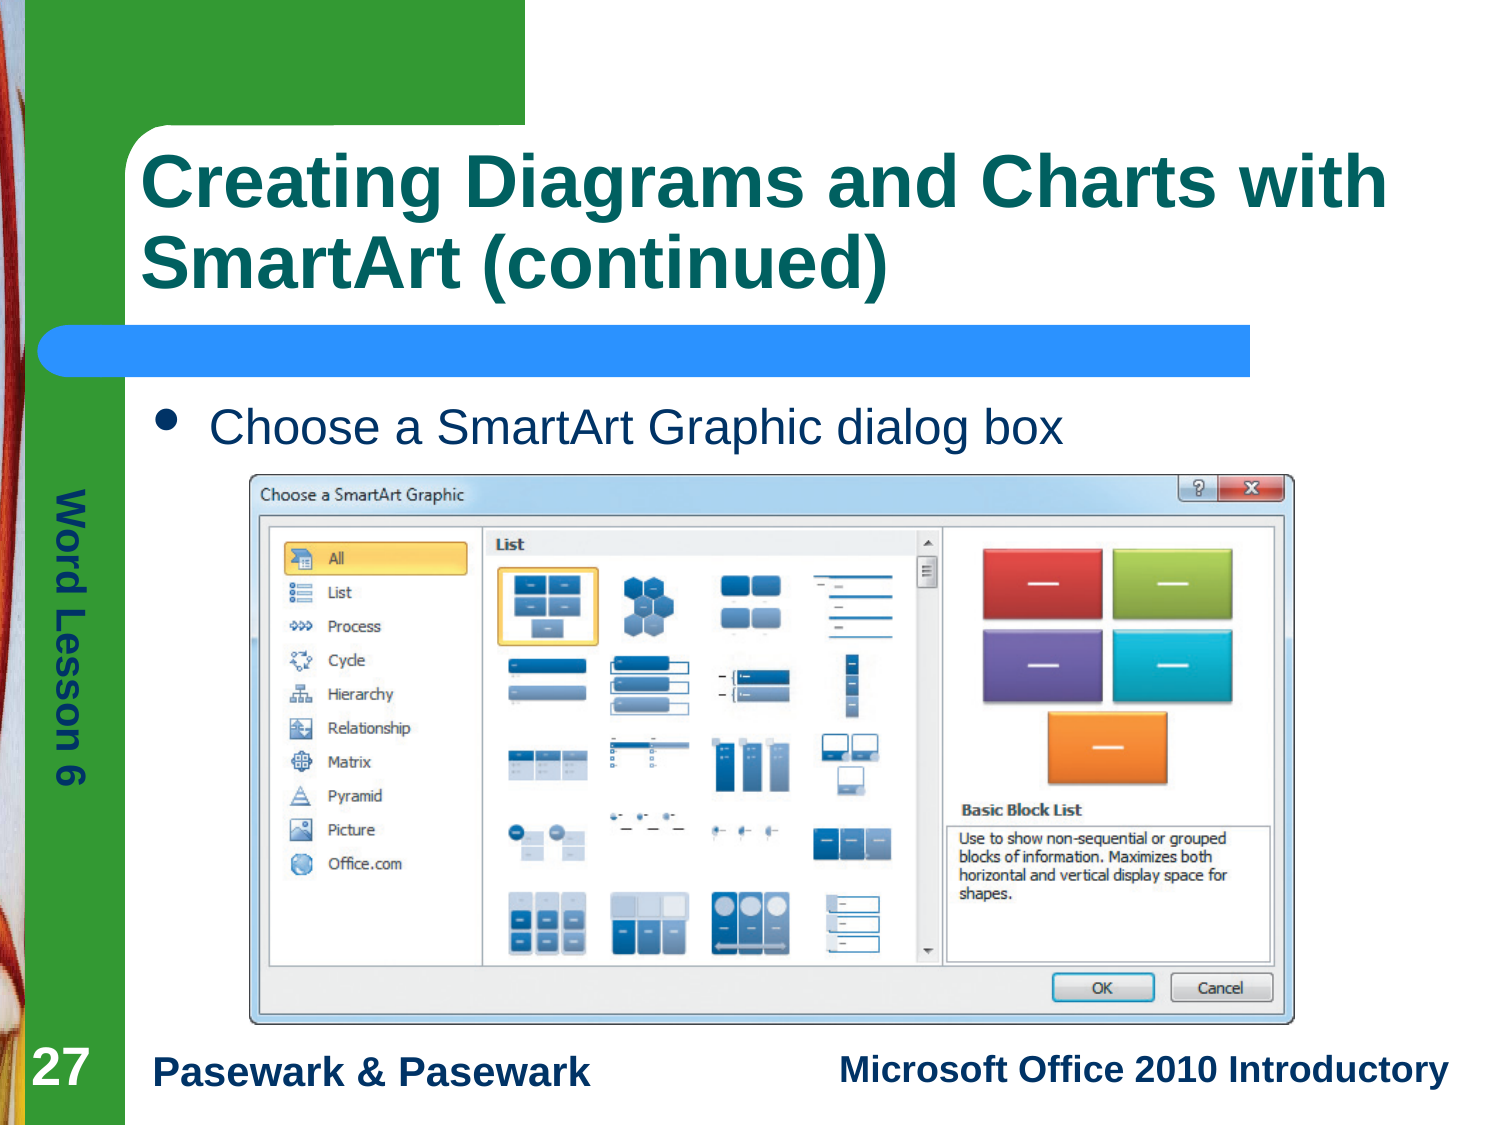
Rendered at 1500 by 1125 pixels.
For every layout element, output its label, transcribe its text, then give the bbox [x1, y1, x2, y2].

list Choose a SmartArt Graphic dialog box [137, 387, 1400, 999]
title Creating Diagrams and Charts with SmartArt (continued) [124, 124, 1426, 313]
picture [249, 474, 1296, 1026]
slide_number 27 [13, 1023, 111, 1105]
picture [0, 0, 25, 1125]
